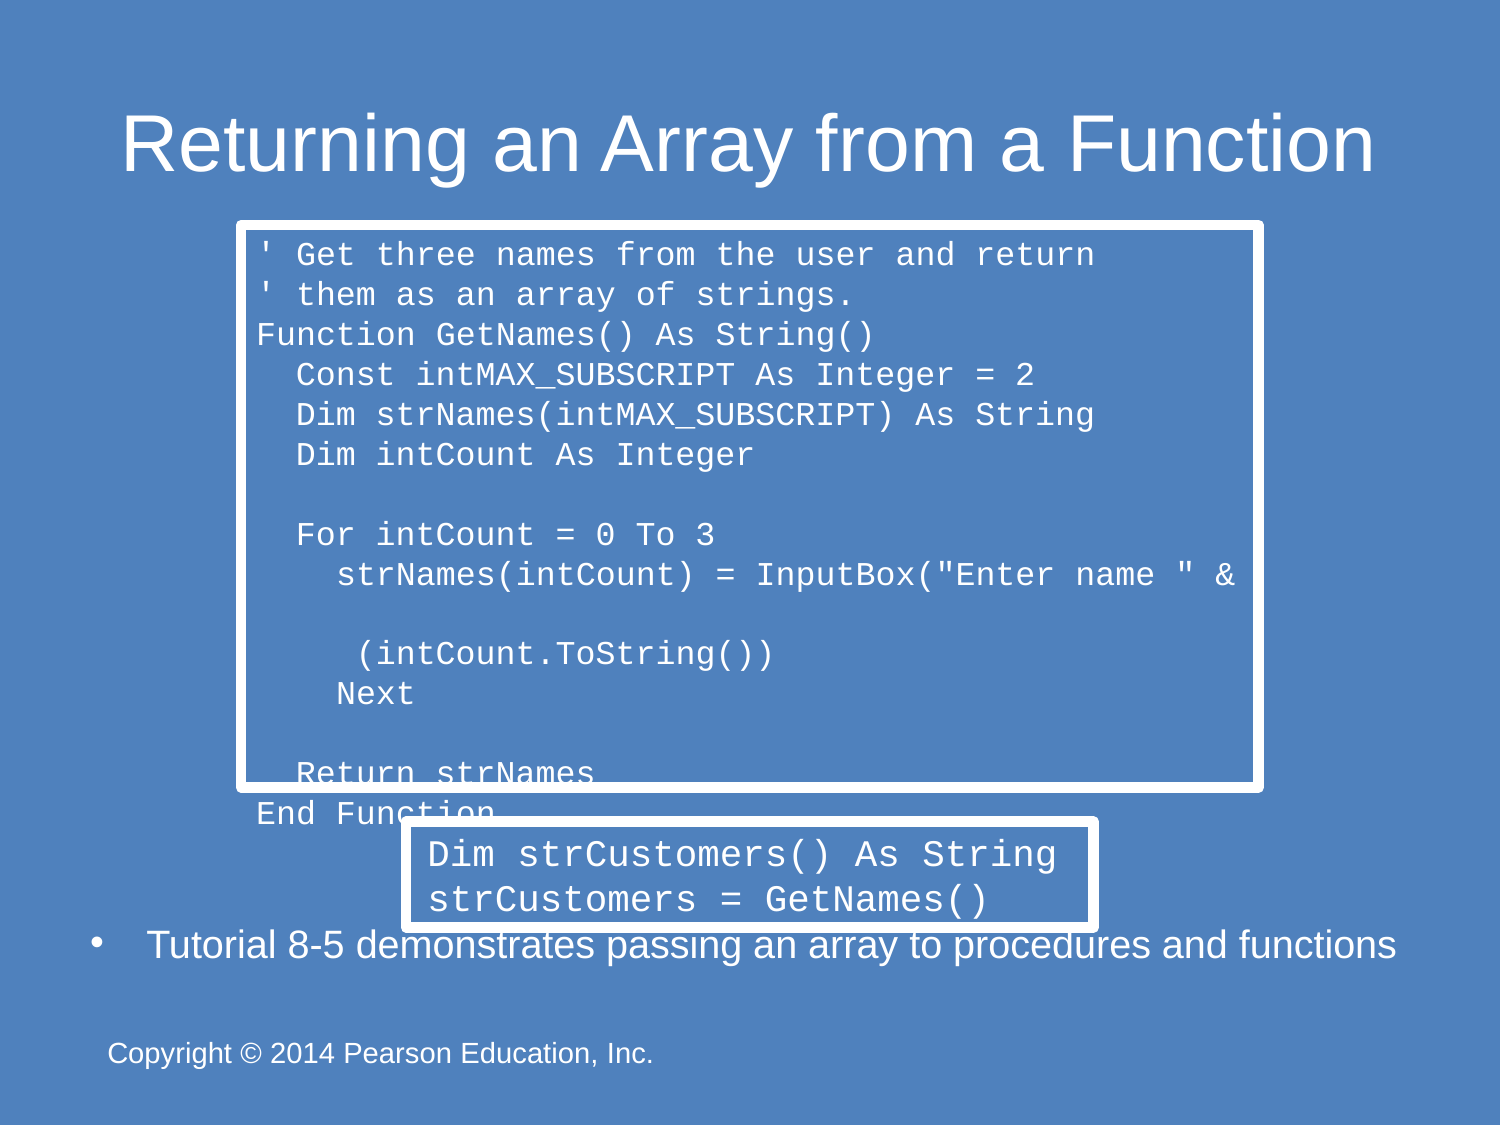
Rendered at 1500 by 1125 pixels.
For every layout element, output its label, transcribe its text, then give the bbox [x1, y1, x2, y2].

text_box ' Get three names from the user and return ' them as an array of strings. Function GetNames() As String() Const intMAX_SUBSCRIPT As Integer = 2 Dim strNames(intMAX_SUBSCRIPT) As String Dim intCount As Integer For intCount = 0 To 3 strNames(intCount) = InputBox("Enter name " & (intCount.ToString()) Next Return strNames End Function [241, 790, 1259, 839]
text_box [404, 820, 1096, 930]
list Tutorial 8-5 demonstrates passing an array to procedures and functions [75, 262, 1425, 1005]
text_box [239, 223, 1261, 790]
title Returning an Array from a Function [75, 45, 1425, 233]
